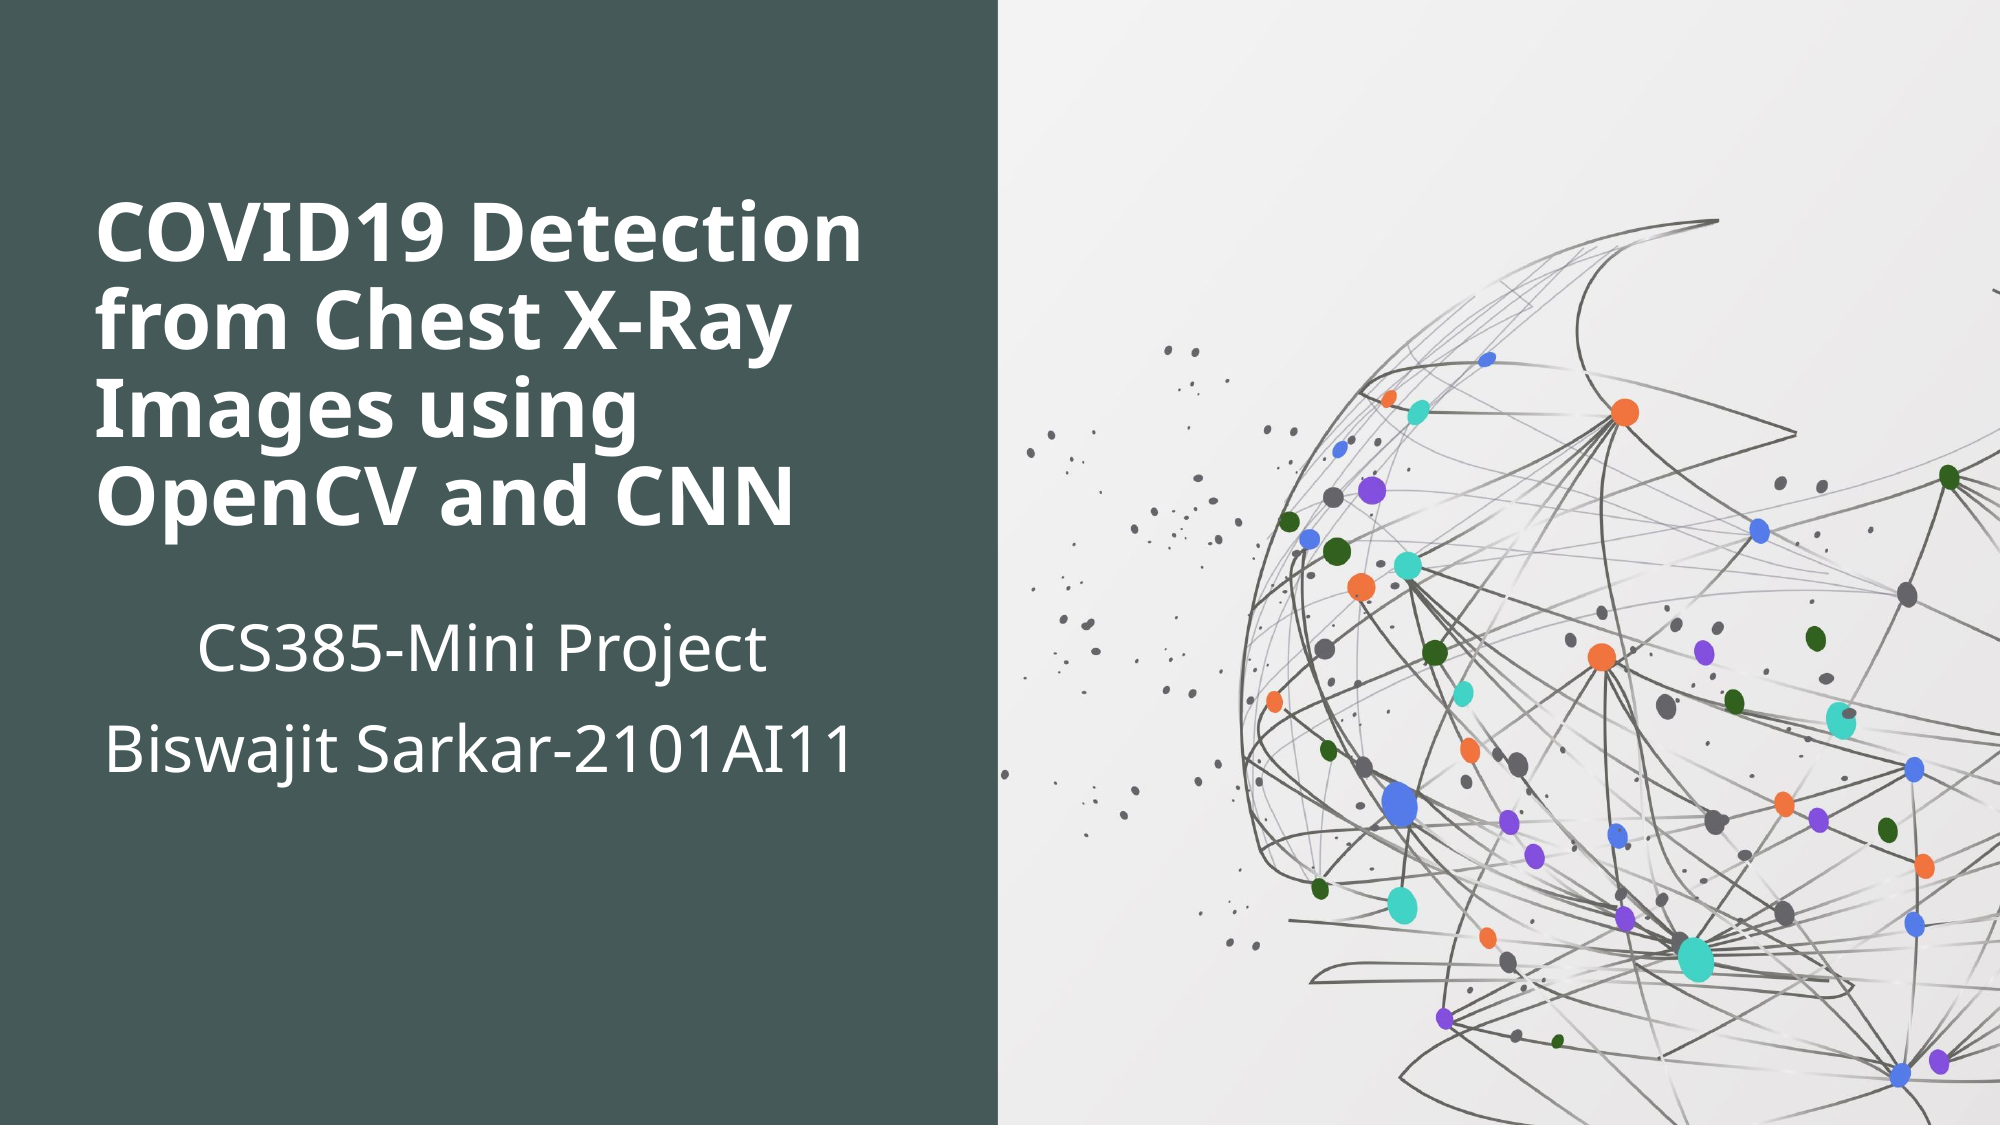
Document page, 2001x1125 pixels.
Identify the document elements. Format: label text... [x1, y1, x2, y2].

title COVID19 Detection from Chest X-Ray Images using OpenCV and CNN [79, 184, 886, 576]
subtitle CS385-Mini Project Biswajit Sarkar-2101AI11 [79, 590, 886, 863]
picture [997, 0, 2000, 1125]
text_box [0, 0, 997, 1125]
